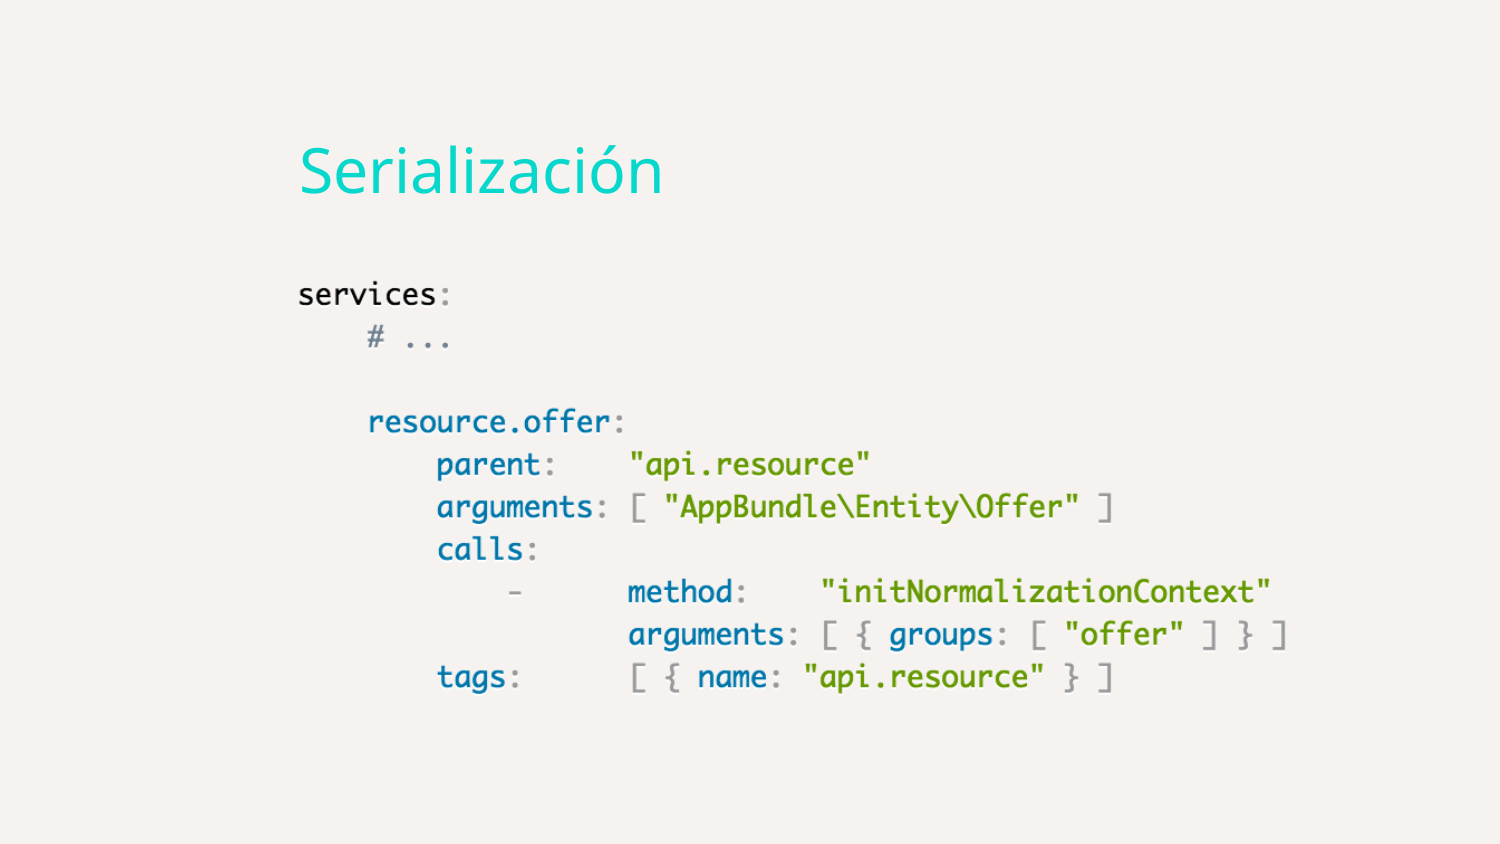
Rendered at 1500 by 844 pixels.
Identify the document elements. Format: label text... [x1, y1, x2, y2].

picture [283, 257, 1365, 723]
title Serialización [284, 115, 1311, 222]
